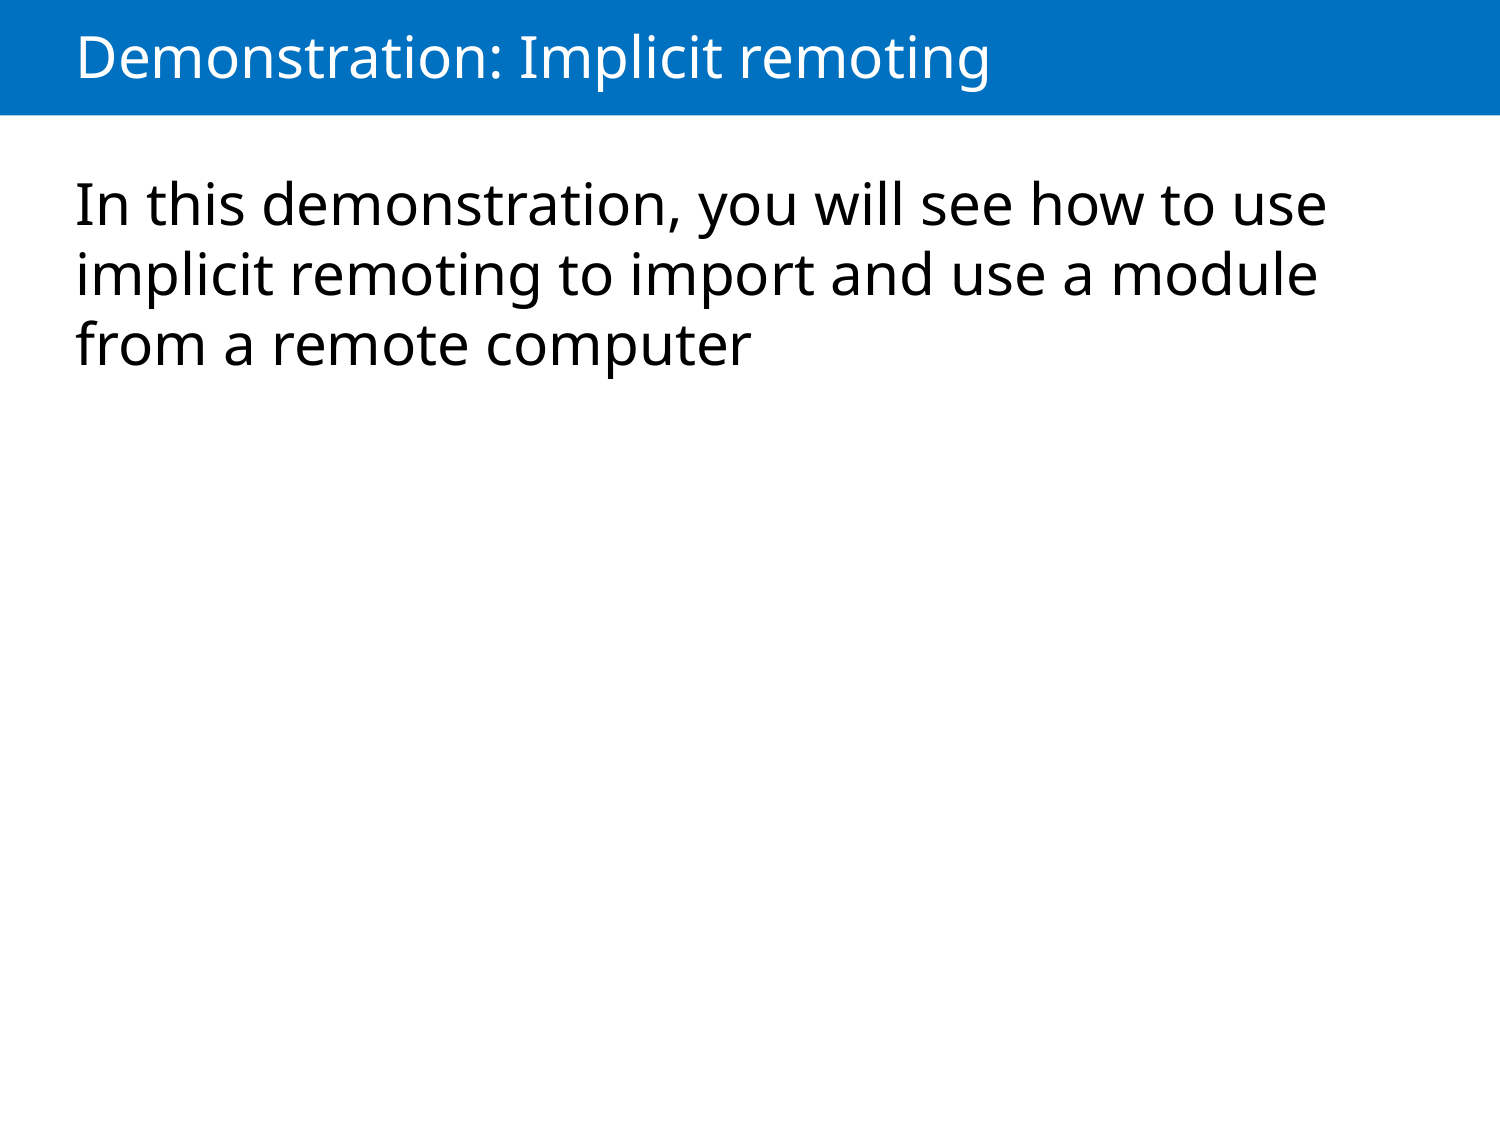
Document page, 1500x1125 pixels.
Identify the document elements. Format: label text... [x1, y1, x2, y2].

text_box In this demonstration, you will see how to use implicit remoting to import and use a module from a remote computer [75, 167, 1408, 1012]
title Demonstration: Implicit remoting [75, 0, 1351, 122]
